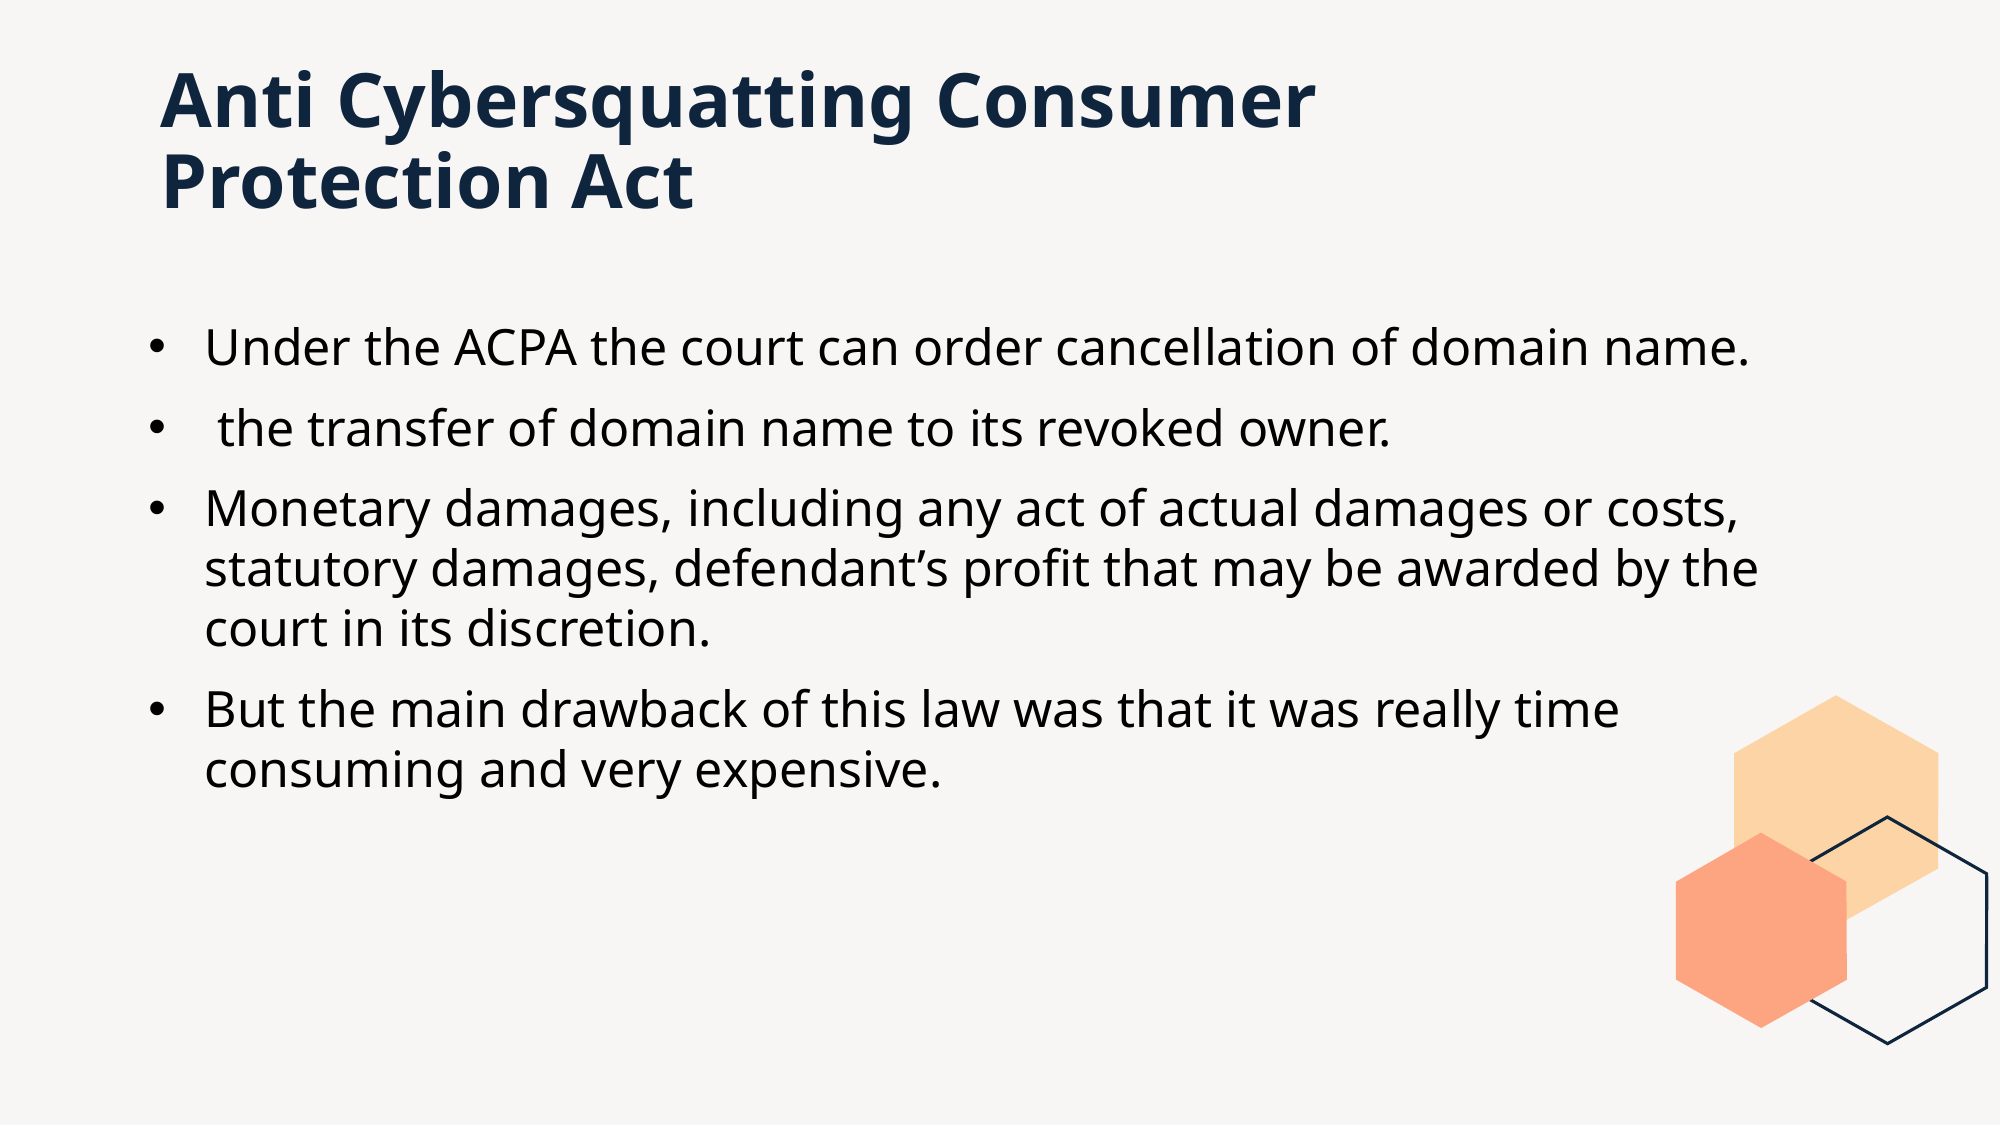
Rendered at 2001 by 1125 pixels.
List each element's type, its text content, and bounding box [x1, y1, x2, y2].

title Anti Cybersquatting Consumer Protection Act [145, 78, 1734, 233]
list Under the ACPA the court can order cancellation of domain name. the transfer of domain name to its revoked owner. Monetary damages, including any act of actual damages or costs, statutory damages, defendant’s profit that may be awarded by the court in its discretion. But the main drawback of this law was that it was really time consuming and very expensive. [133, 307, 1867, 878]
